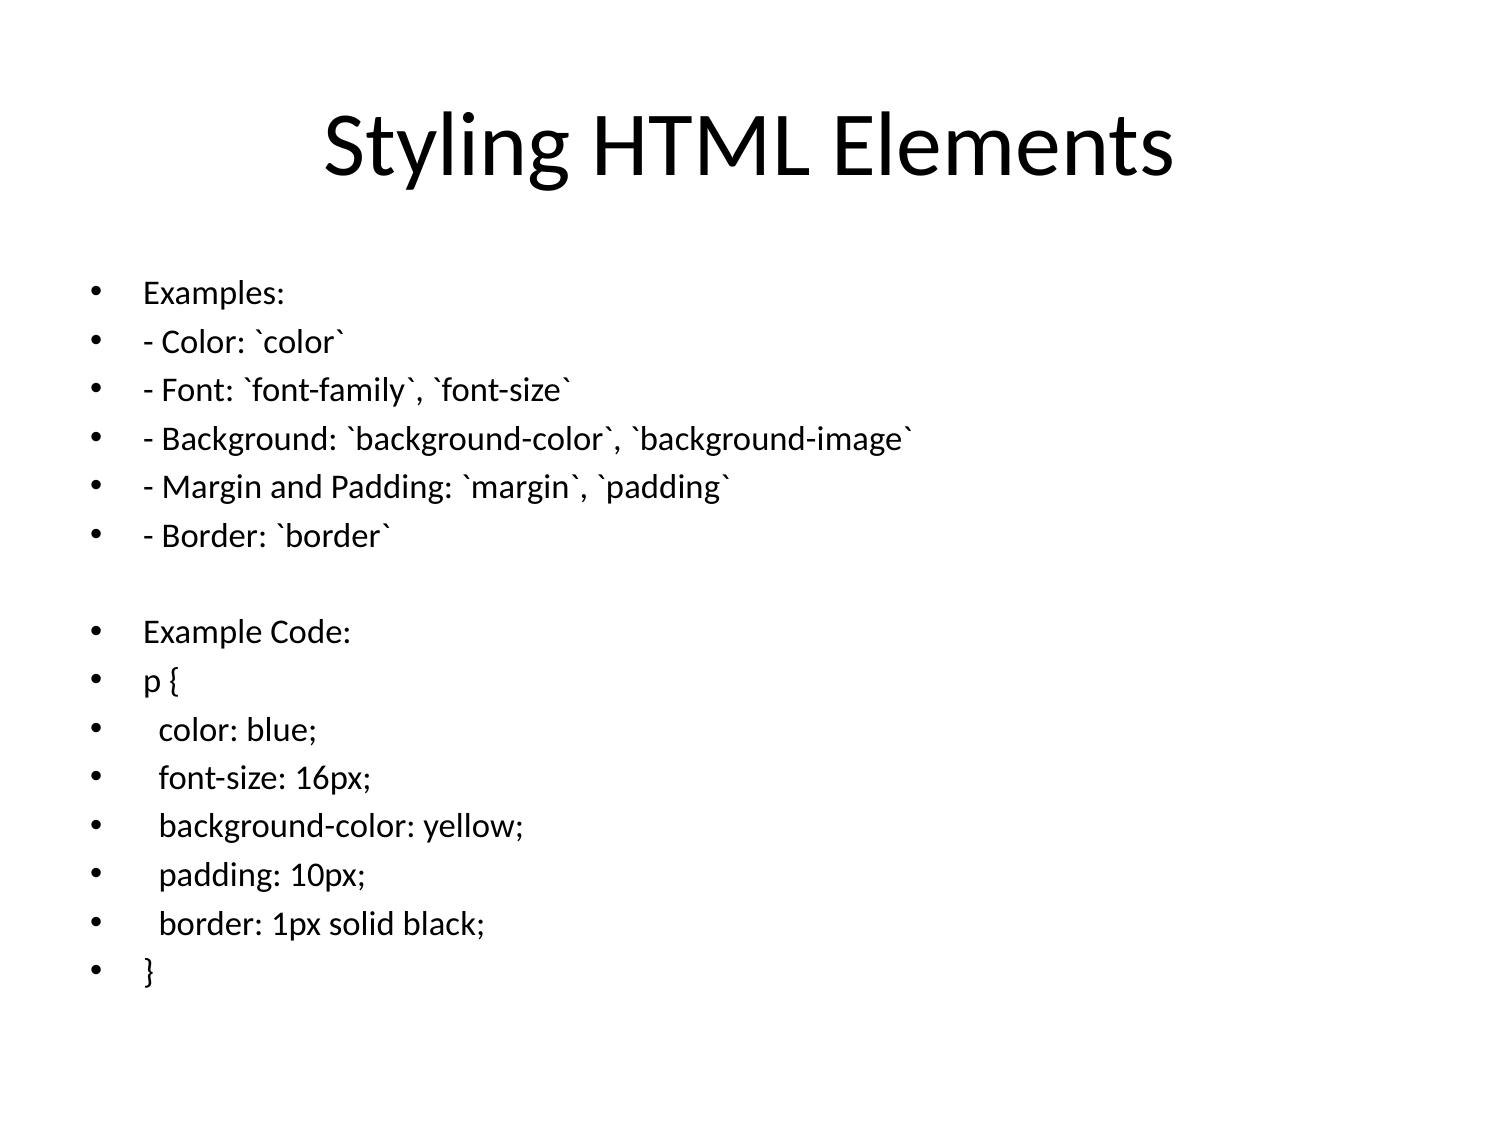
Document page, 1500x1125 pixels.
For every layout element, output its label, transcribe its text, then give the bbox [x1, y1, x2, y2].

list Examples: - Color: `color` - Font: `font-family`, `font-size` - Background: `background-color`, `background-image` - Margin and Padding: `margin`, `padding` - Border: `border` Example Code: p { color: blue; font-size: 16px; background-color: yellow; padding: 10px; border: 1px solid black; } [75, 262, 1425, 1005]
title Styling HTML Elements [75, 45, 1425, 233]
